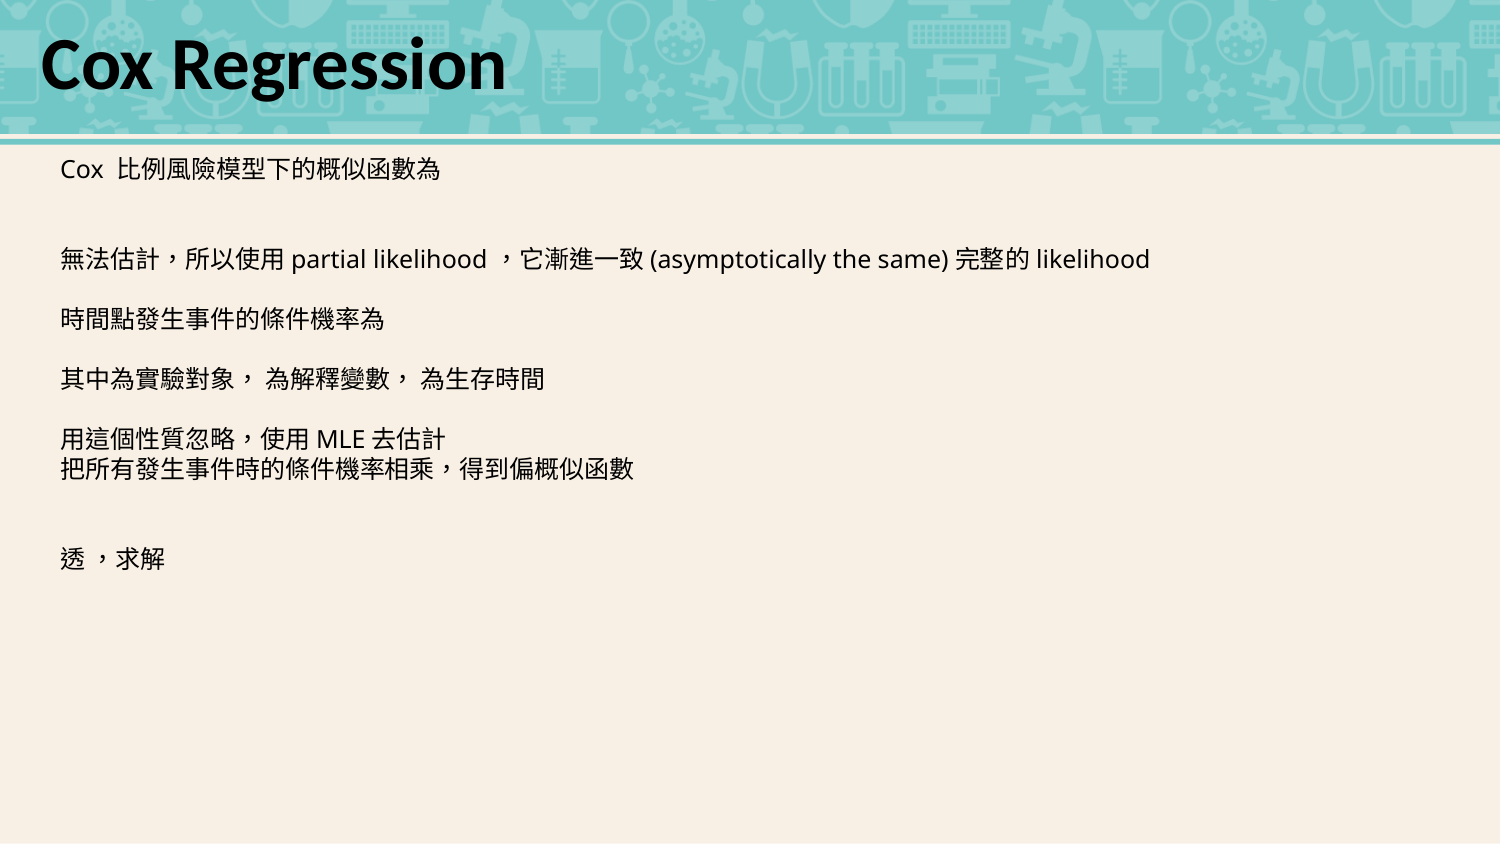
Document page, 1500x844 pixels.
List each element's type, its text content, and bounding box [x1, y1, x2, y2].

picture [0, 0, 1500, 134]
list Cox Regression [41, 31, 1365, 120]
text_box [135, 226, 455, 257]
